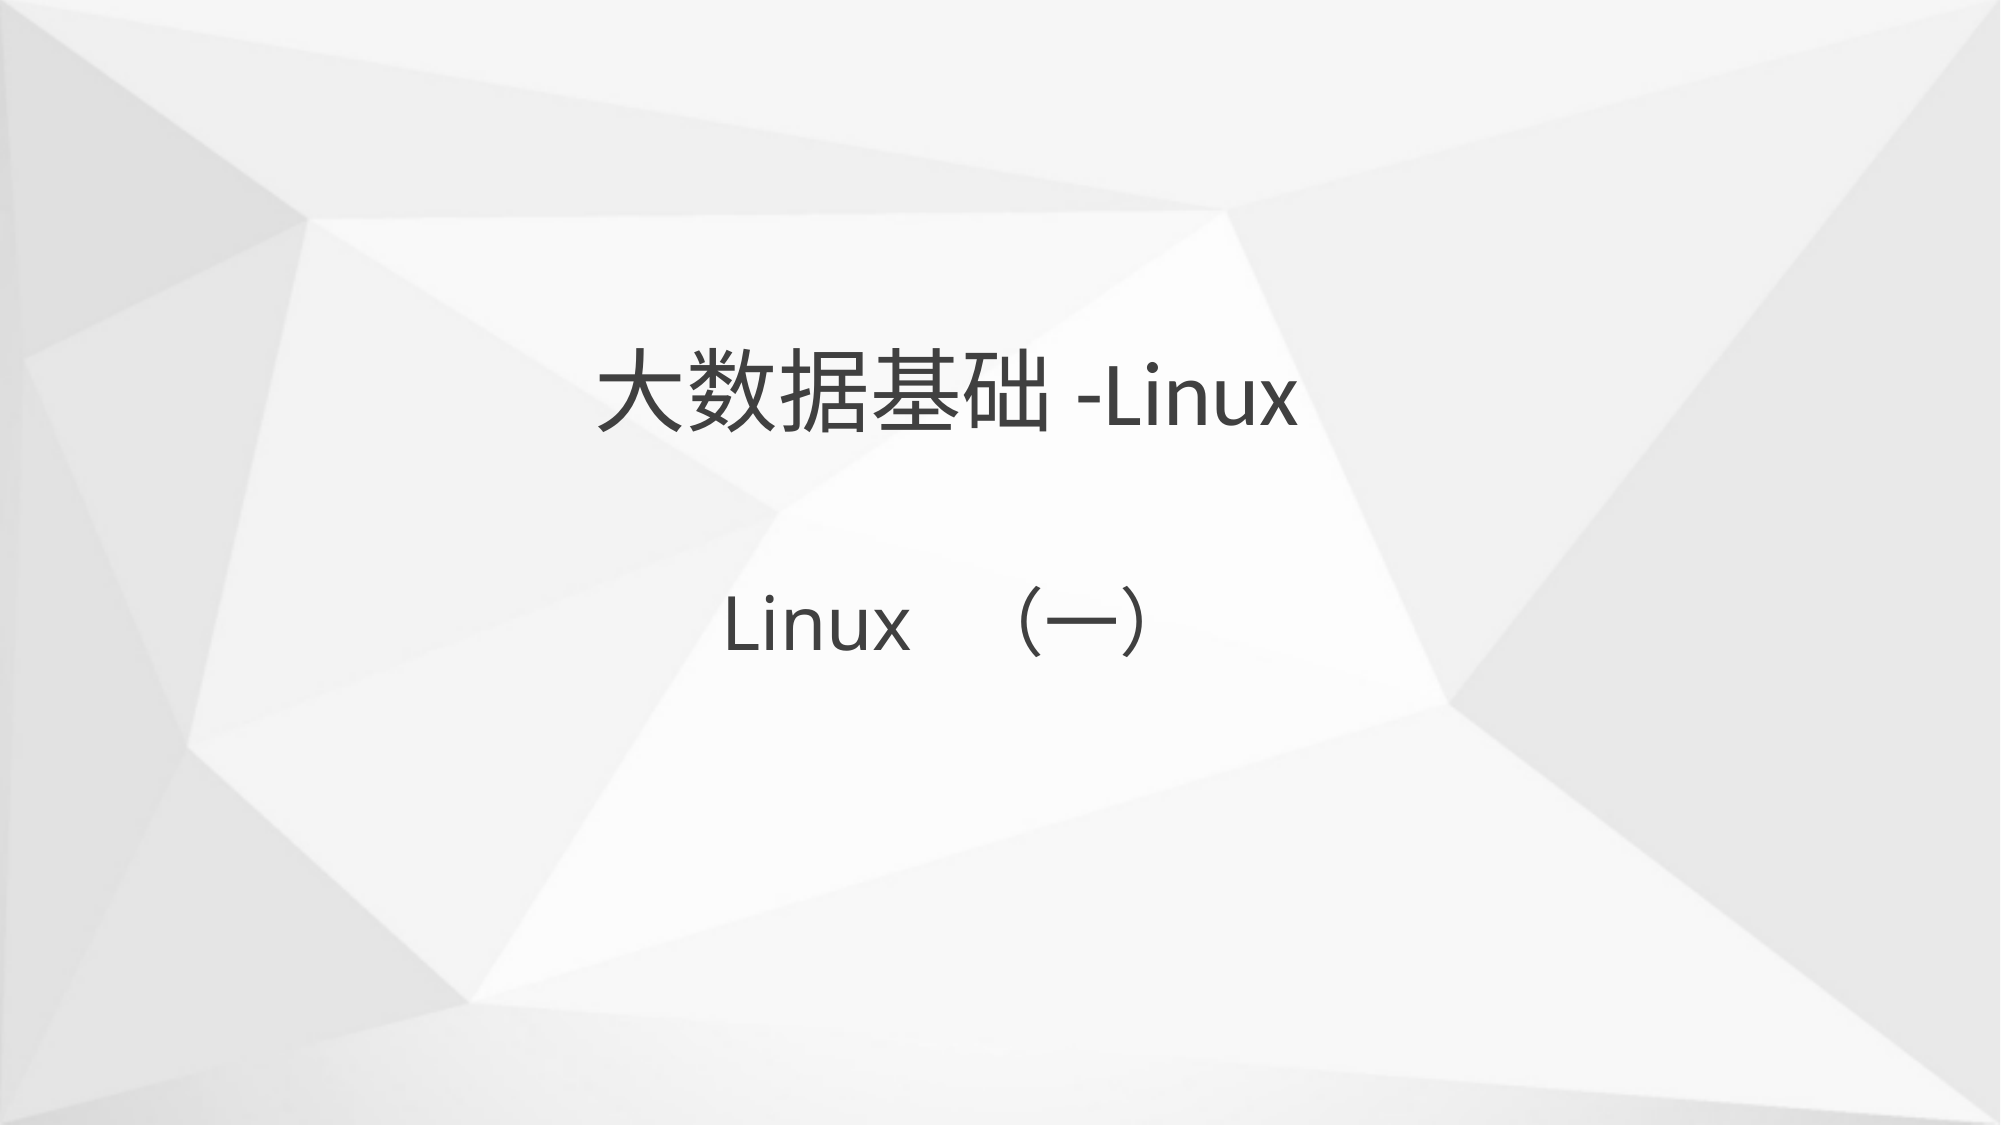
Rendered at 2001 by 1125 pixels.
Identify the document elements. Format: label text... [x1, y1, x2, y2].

picture [0, 0, 2001, 1125]
text_box 大数据基础-Linux [332, 339, 1390, 454]
text_box Linux （一） [706, 578, 1284, 675]
